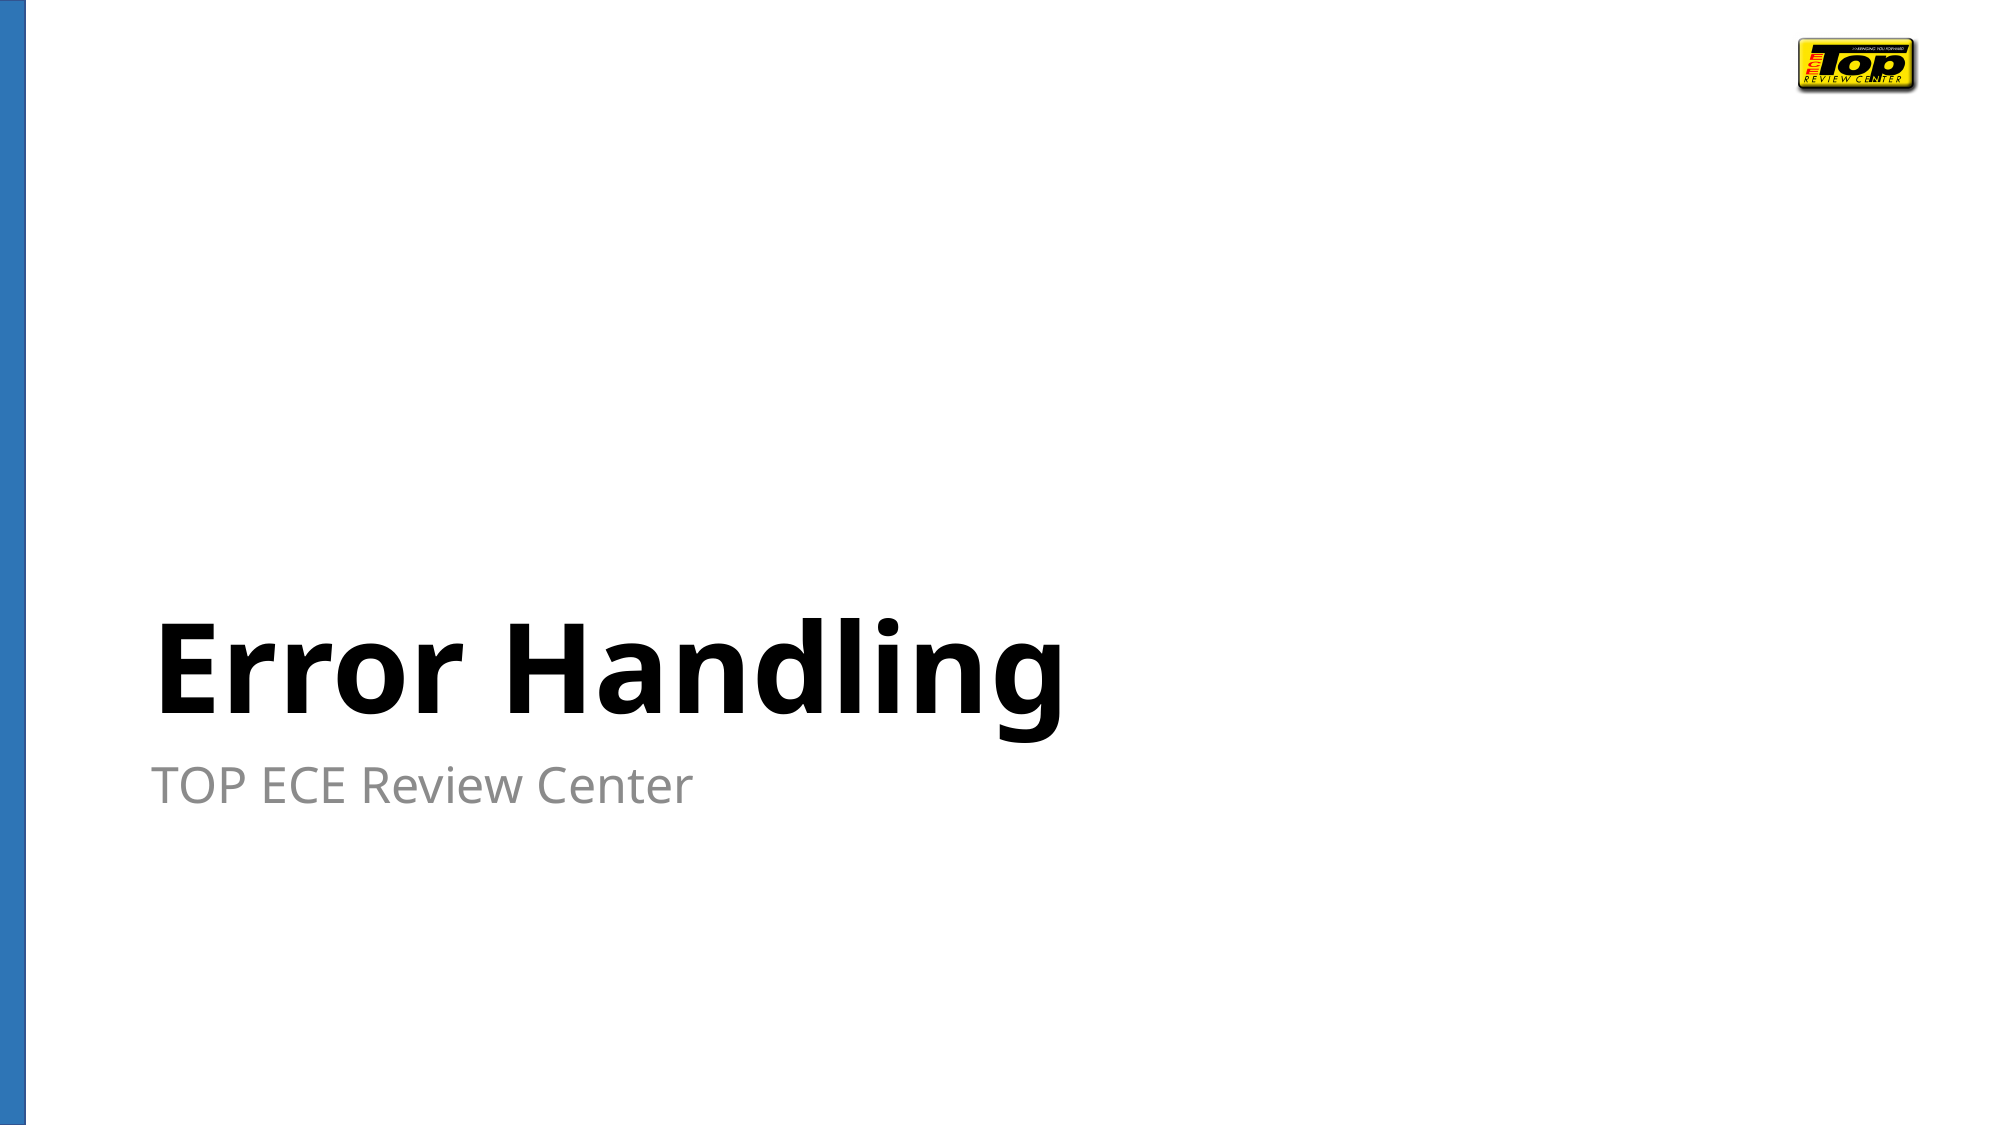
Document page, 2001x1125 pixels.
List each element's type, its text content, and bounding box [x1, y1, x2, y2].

picture [1791, 32, 1919, 97]
list TOP ECE Review Center [136, 752, 1862, 999]
title Error Handling [136, 280, 1862, 749]
text_box [0, 0, 26, 1125]
